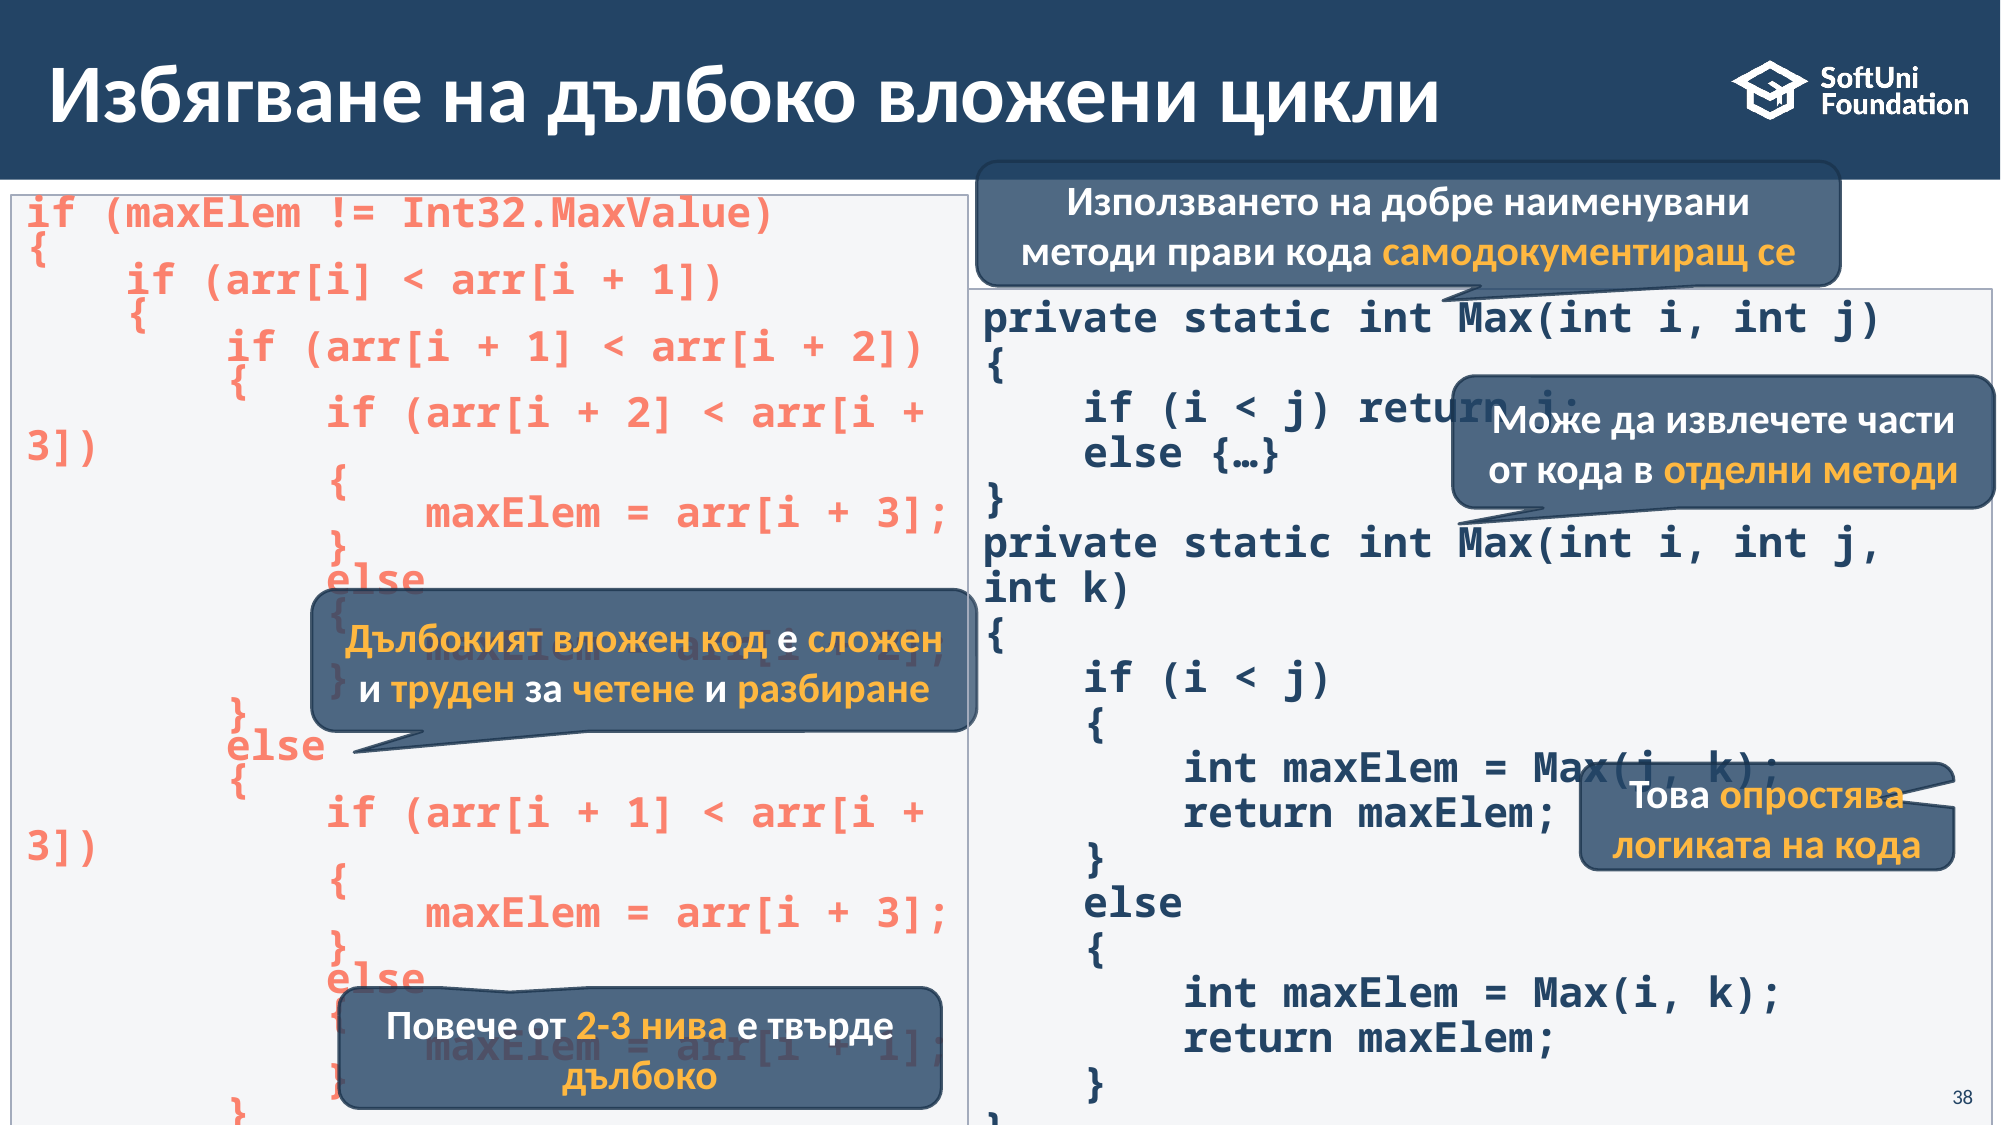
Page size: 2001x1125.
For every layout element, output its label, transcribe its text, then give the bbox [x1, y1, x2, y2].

text_box Използването на добре наименувани методи прави кода самодокументиращ се [974, 159, 1843, 303]
text_box Това опростява логиката на кода [1578, 761, 1956, 872]
picture [1731, 60, 1968, 120]
text_box Може да извлечете части от кода в отделни методи [1450, 373, 1997, 526]
text_box Дълбокият вложен код е сложен и труден за четене и разбиране [309, 587, 968, 755]
text_box private static int Max(int i, int j) { if (i < j) return j; else {…} } private static int Max(int i, int j, int k) { if (i < j) { int maxElem = Max(j, k); return maxElem; } else { int maxElem = Max(i, k); return maxElem; } } [968, 288, 1993, 1125]
title Избягване на дълбоко вложени цикли [31, 16, 1716, 162]
slide_number 38 [1927, 1067, 1989, 1117]
text_box Повече от 2-3 нива е твърде дълбоко [336, 985, 944, 1111]
text_box if (maxElem != Int32.MaxValue) { if (arr[i] < arr[i + 1]) { if (arr[i + 1] < arr[i + 2]) { if (arr[i + 2] < arr[i + 3]) { maxElem = arr[i + 3]; } else { maxElem = arr[i + 2]; } } else { if (arr[i + 1] < arr[i + 3]) { maxElem = arr[i + 3]; } else { maxElem = arr[i + 1]; } } } … [10, 195, 968, 1125]
